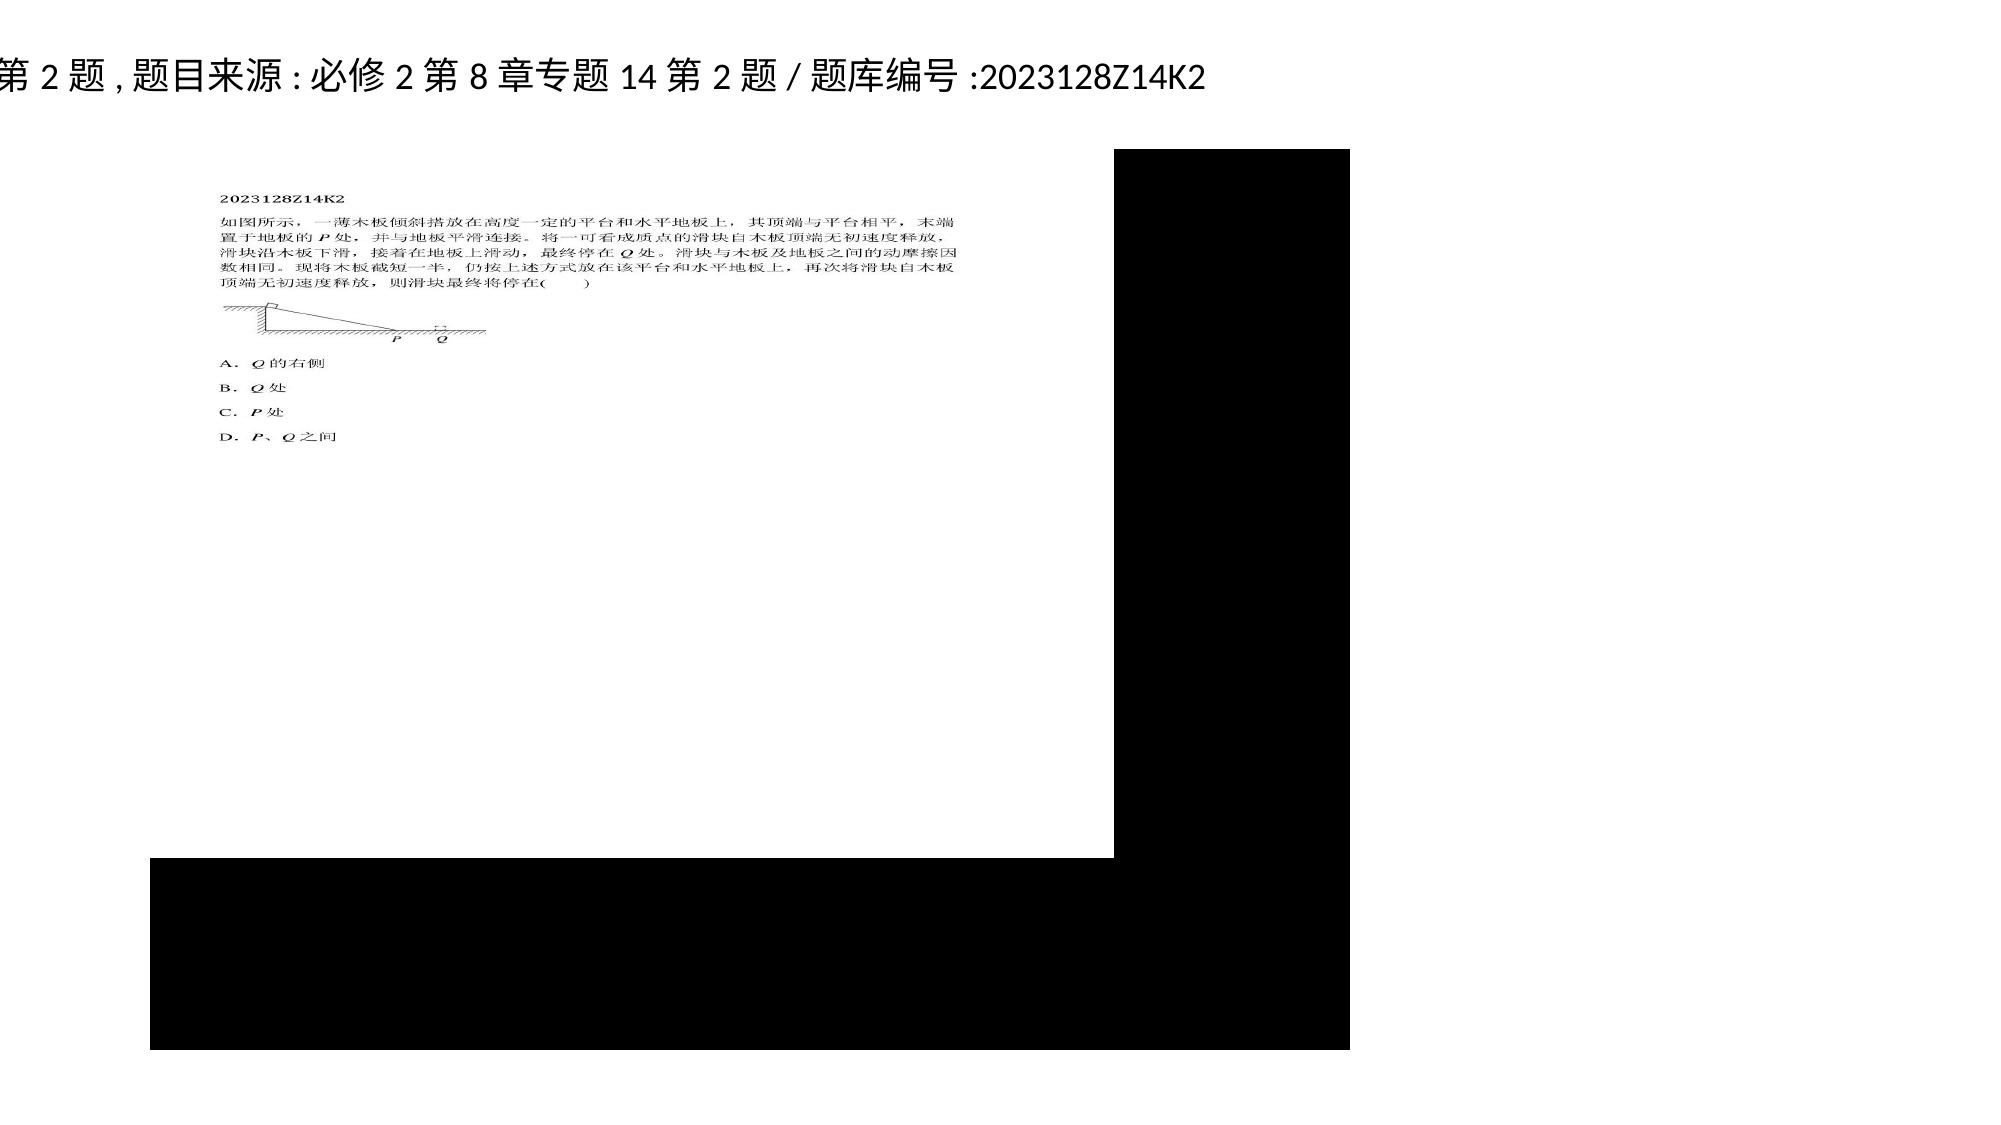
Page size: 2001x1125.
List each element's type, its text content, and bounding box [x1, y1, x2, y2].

text_box 第2题,题目来源:必修2第8章专题14第2题/题库编号:2023128Z14K2 [0, 0, 1221, 105]
picture [149, 149, 1351, 1051]
